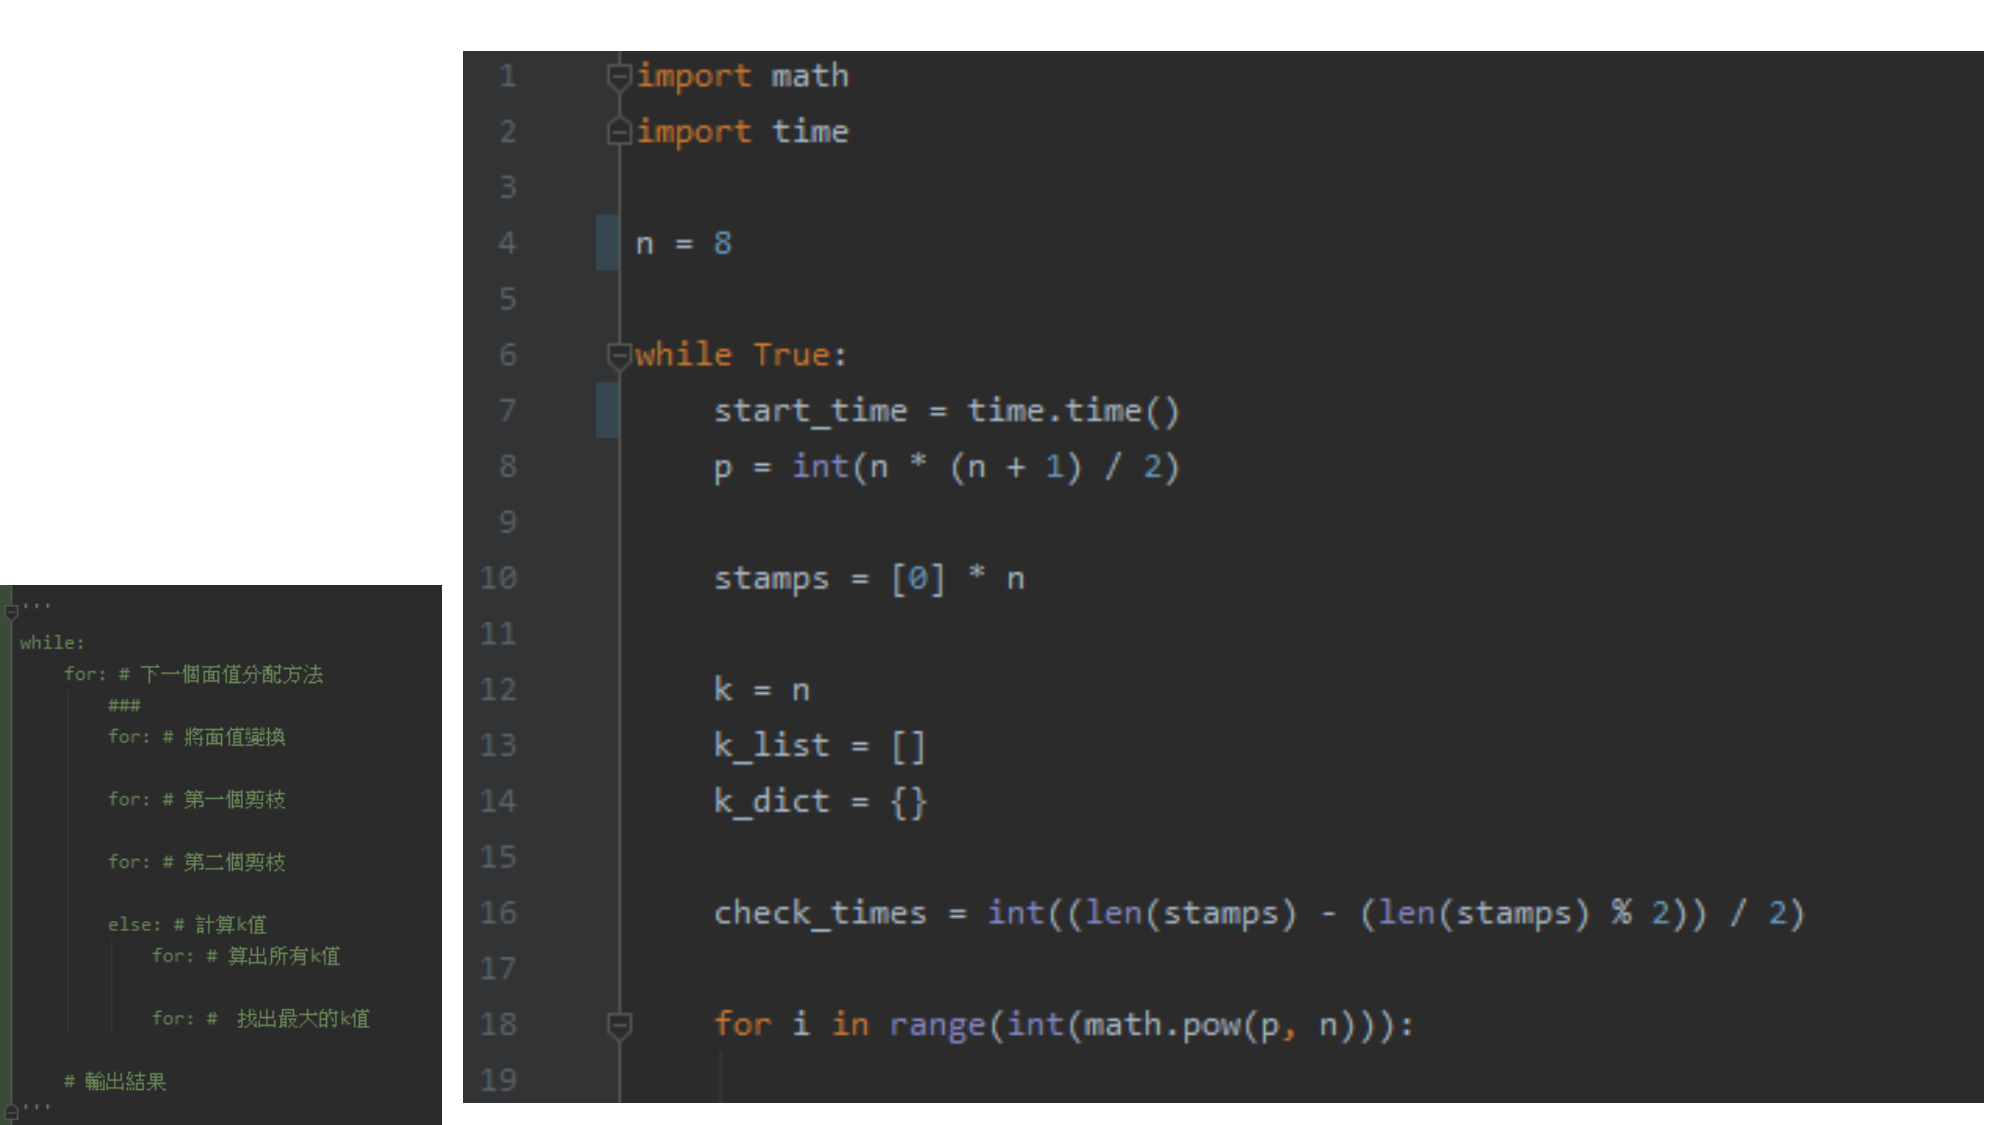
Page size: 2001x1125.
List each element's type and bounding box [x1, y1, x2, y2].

list [463, 51, 1984, 1103]
picture [0, 585, 442, 1125]
